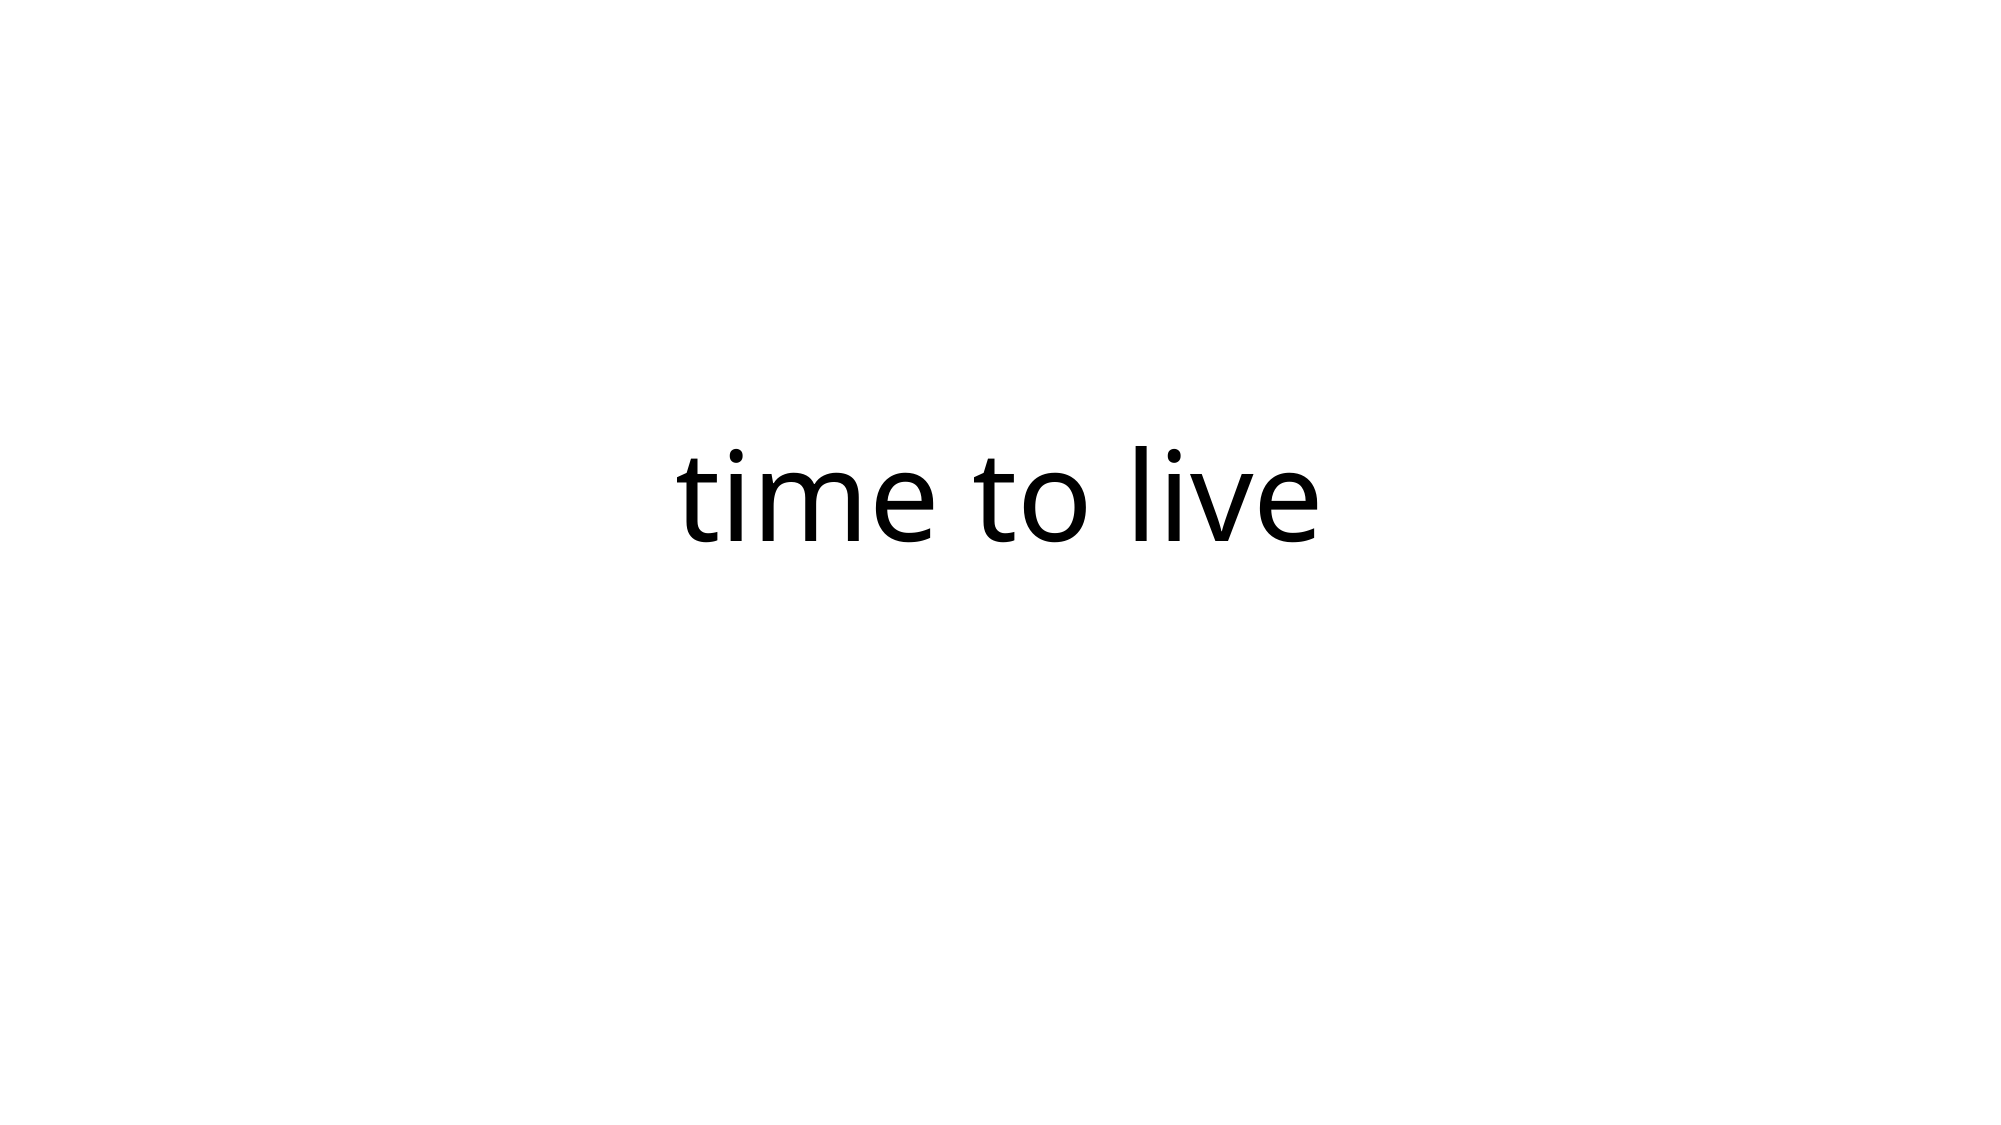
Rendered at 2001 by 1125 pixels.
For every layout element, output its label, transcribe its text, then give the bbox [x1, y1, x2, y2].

title time to live [0, 184, 2000, 576]
